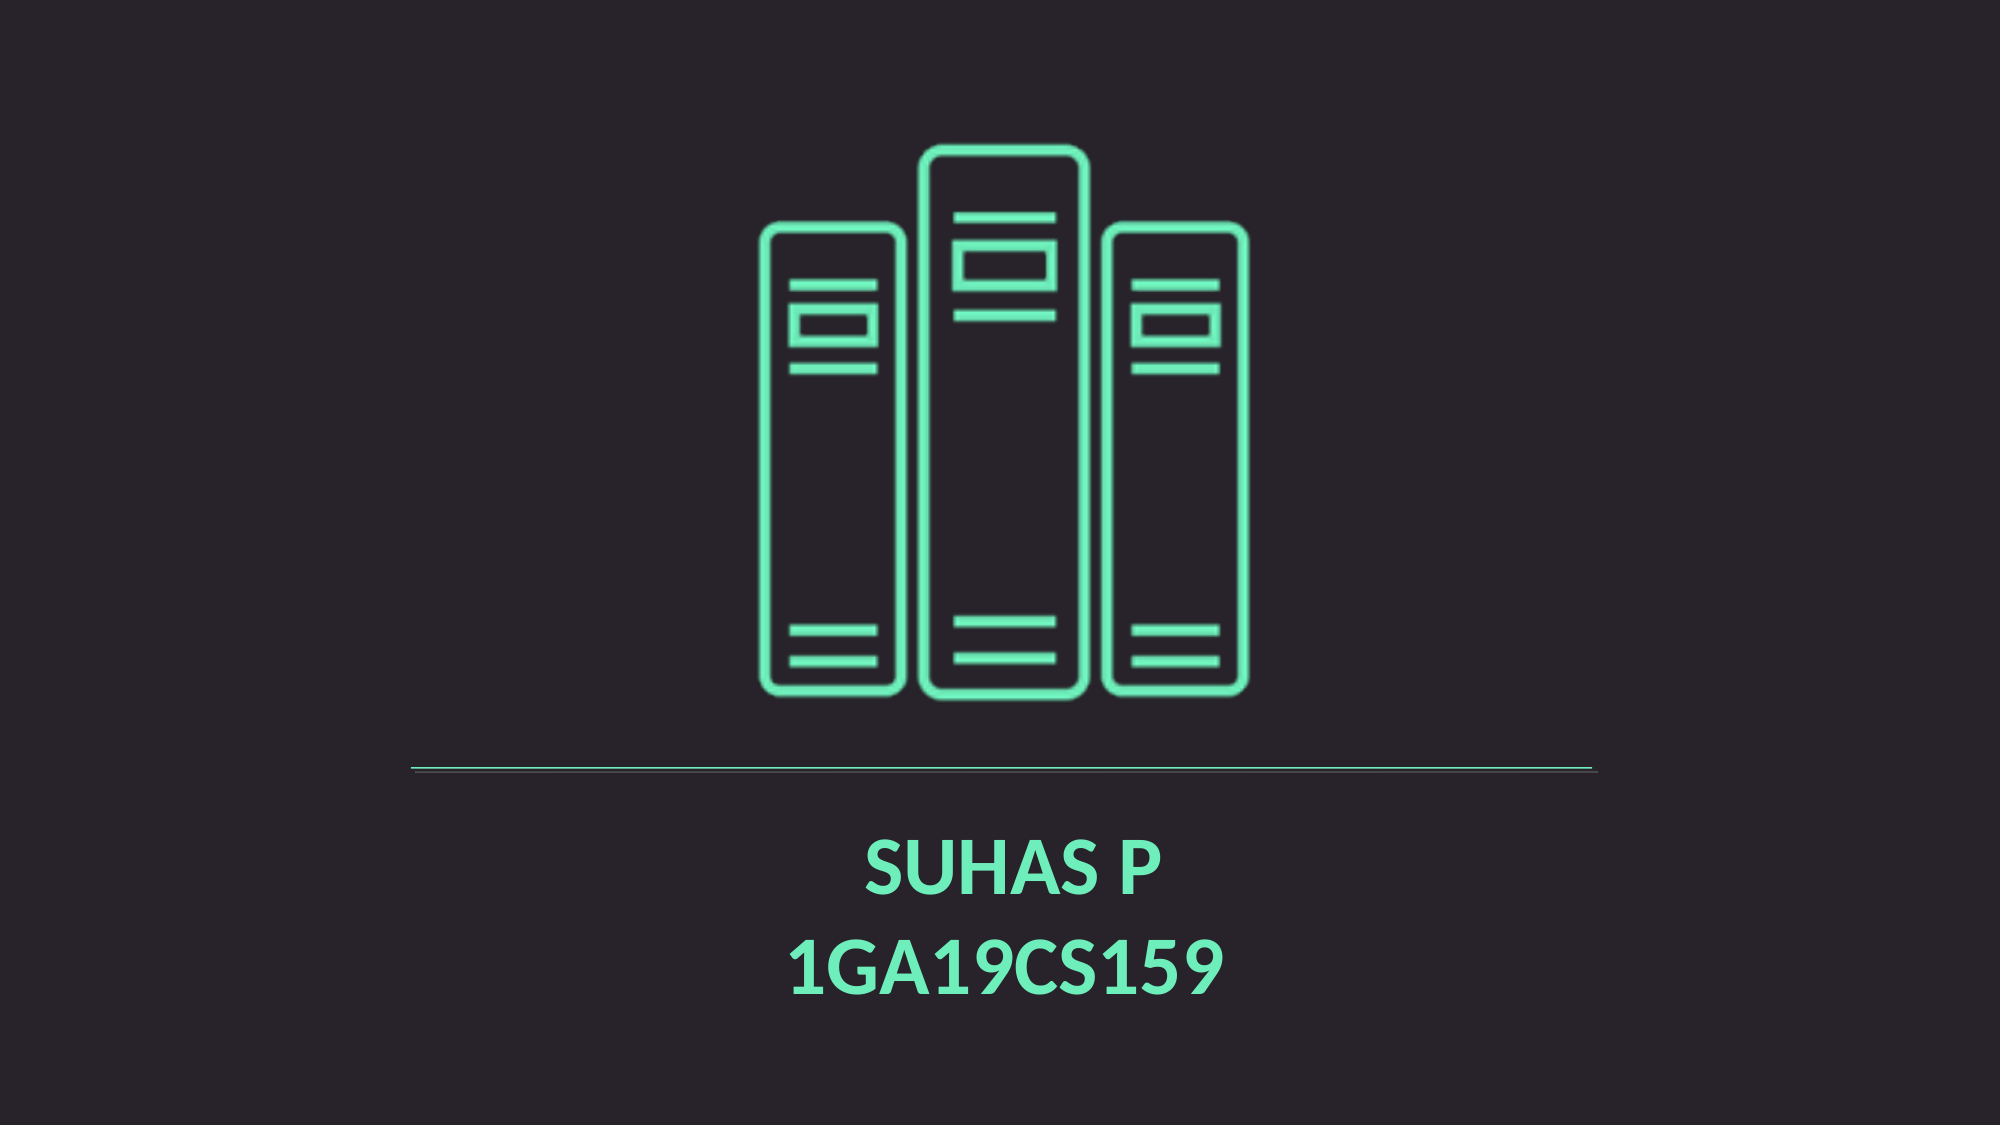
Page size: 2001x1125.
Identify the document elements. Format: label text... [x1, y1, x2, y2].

picture [674, 111, 1311, 764]
text_box SUHAS P 1GA19CS159 [415, 803, 1594, 1019]
